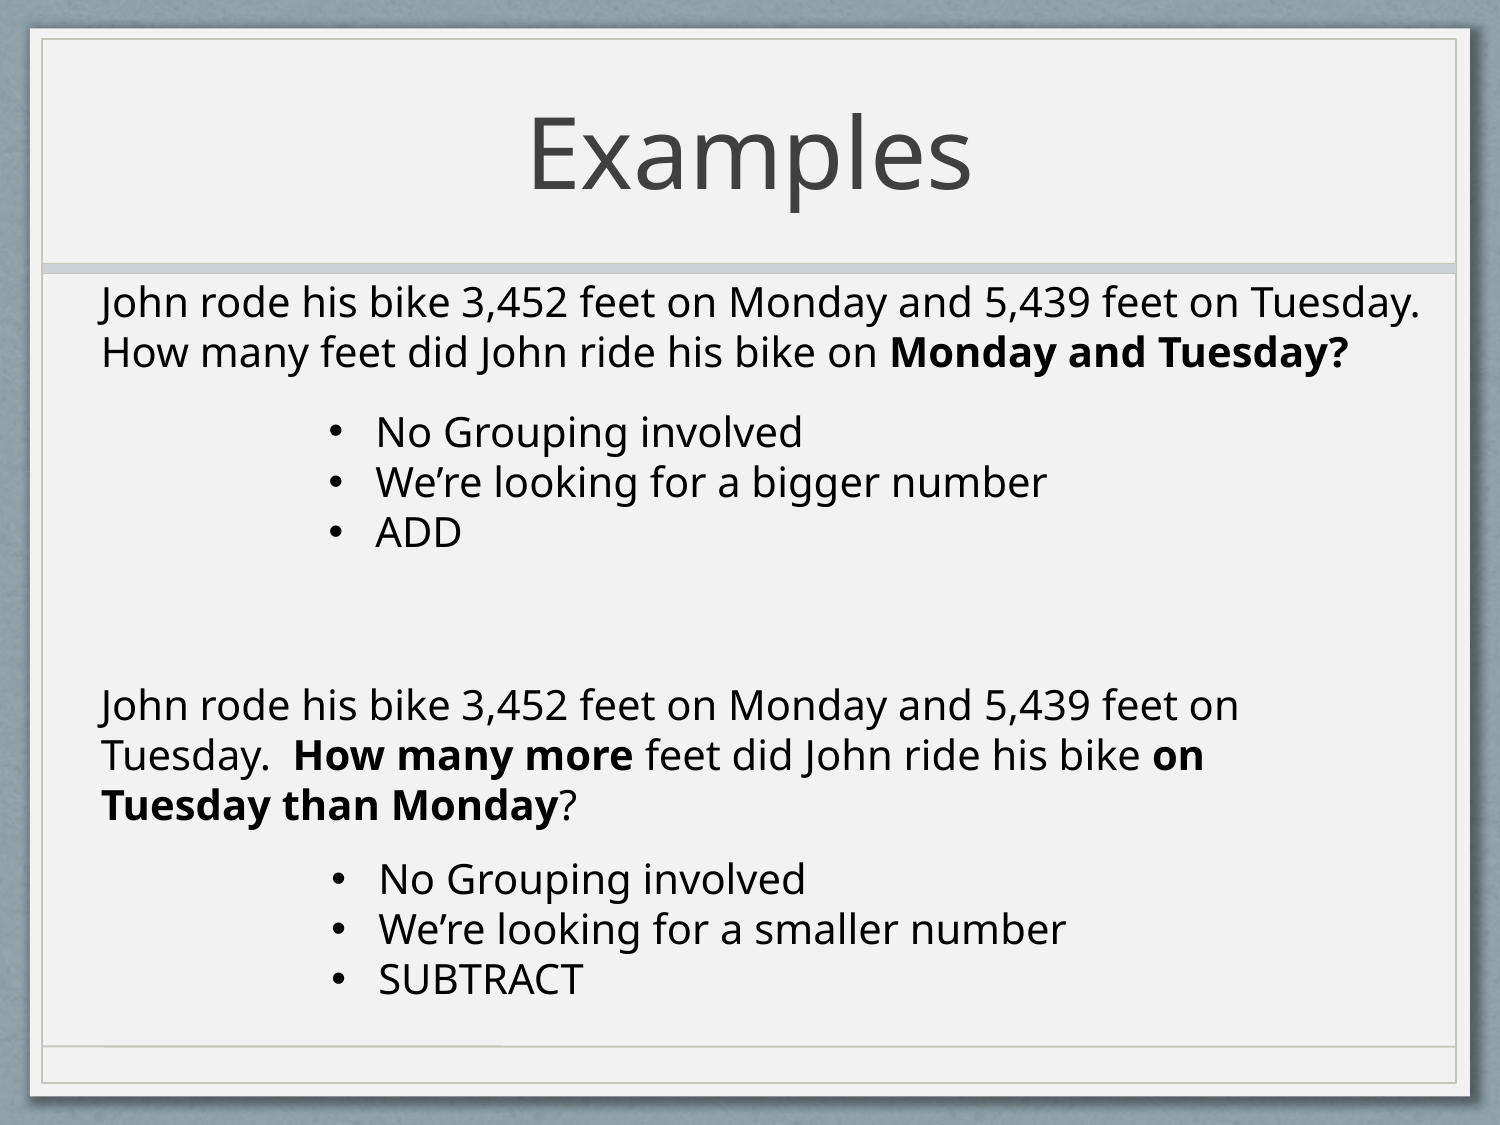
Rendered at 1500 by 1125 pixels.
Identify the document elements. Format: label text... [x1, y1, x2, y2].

title Examples [147, 40, 1353, 260]
text_box No Grouping involved We’re looking for a bigger number ADD [313, 398, 1500, 564]
text_box John rode his bike 3,452 feet on Monday and 5,439 feet on Tuesday. How many feet did John ride his bike on Monday and Tuesday? [86, 268, 1459, 384]
text_box John rode his bike 3,452 feet on Monday and 5,439 feet on Tuesday. How many more feet did John ride his bike on Tuesday than Monday? [86, 671, 1381, 836]
text_box No Grouping involved We’re looking for a smaller number SUBTRACT [316, 845, 1381, 1011]
